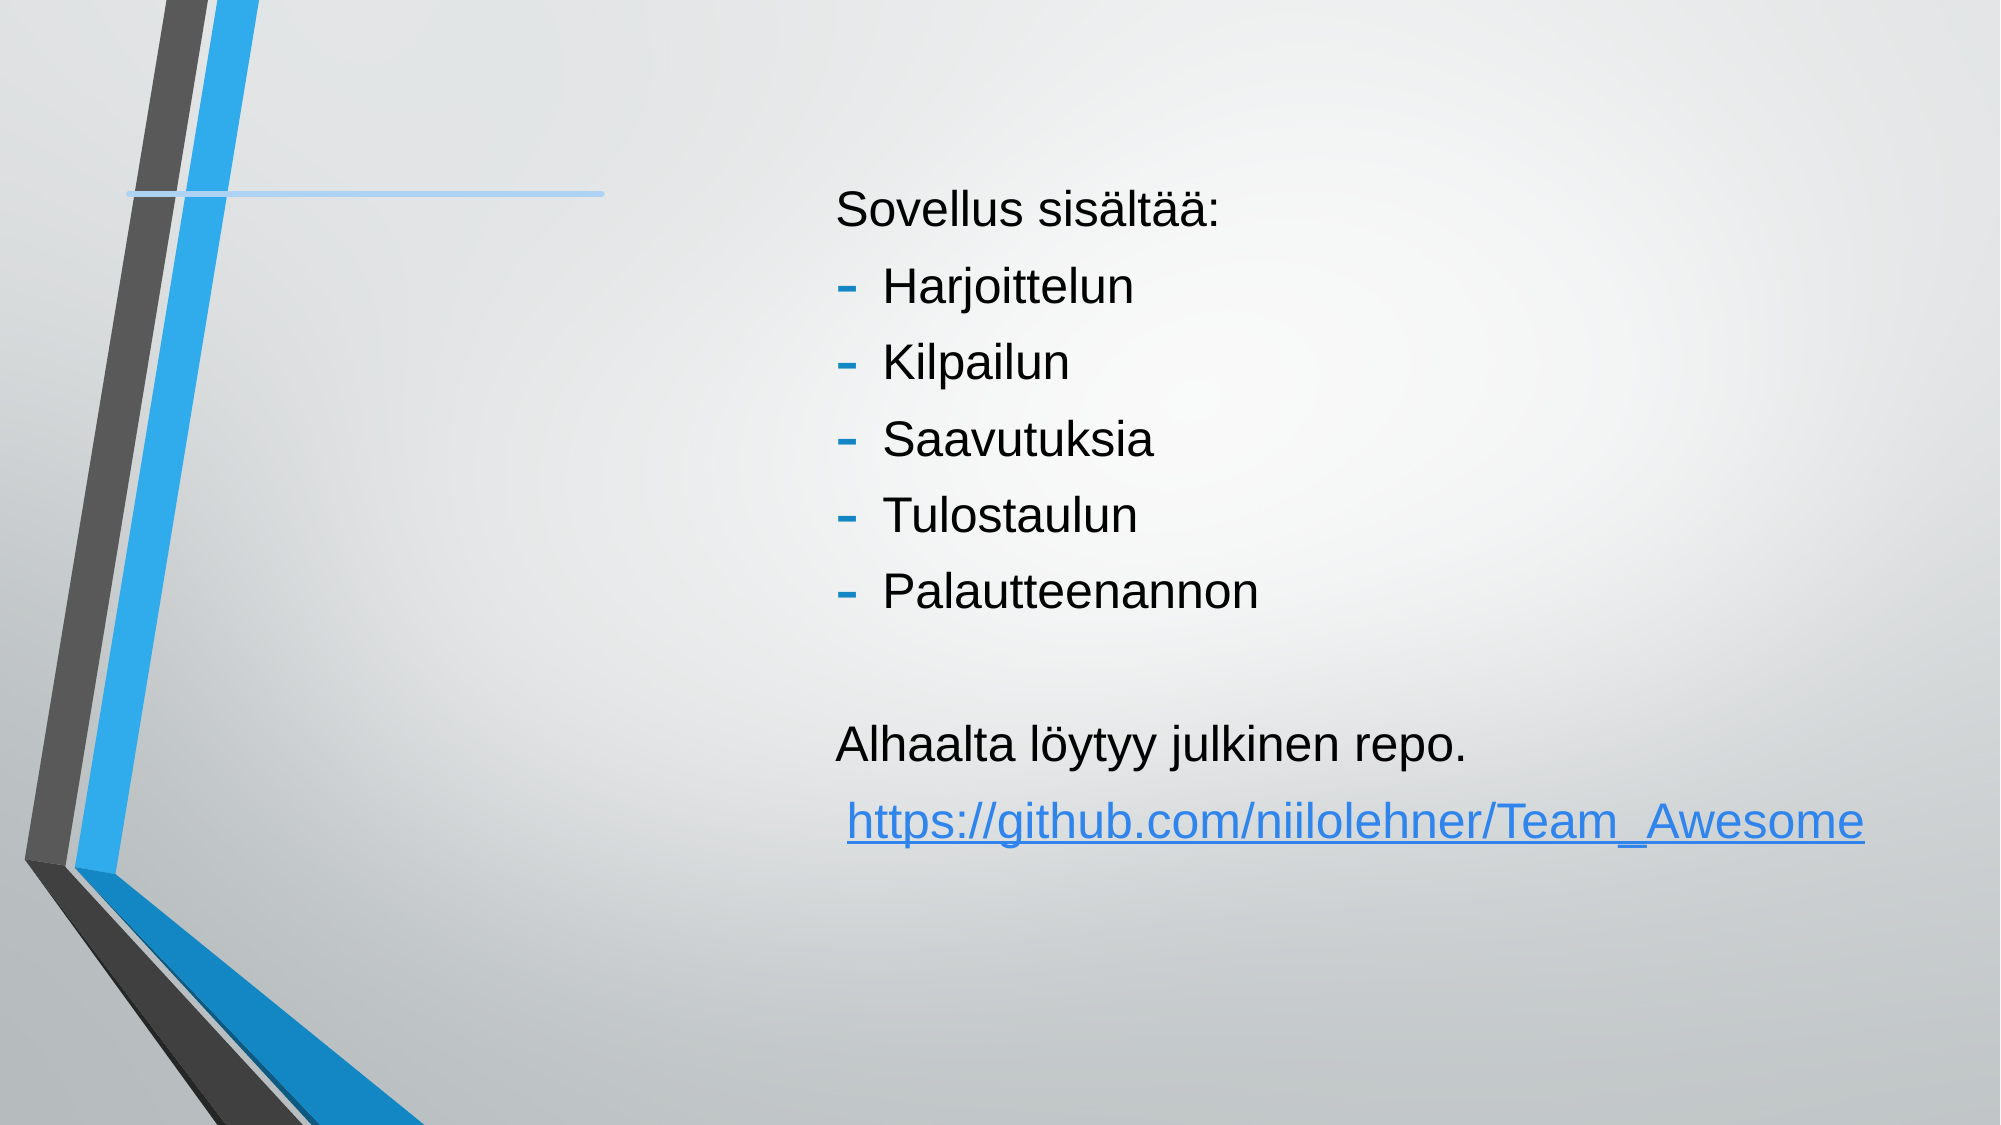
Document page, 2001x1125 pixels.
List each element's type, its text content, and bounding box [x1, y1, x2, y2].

list Sovellus sisältää: Harjoittelun Kilpailun Saavutuksia Tulostaulun Palautteenannon Alhaalta löytyy julkinen repo. https://github.com/niilolehner/Team_Awesome [820, 175, 1892, 918]
